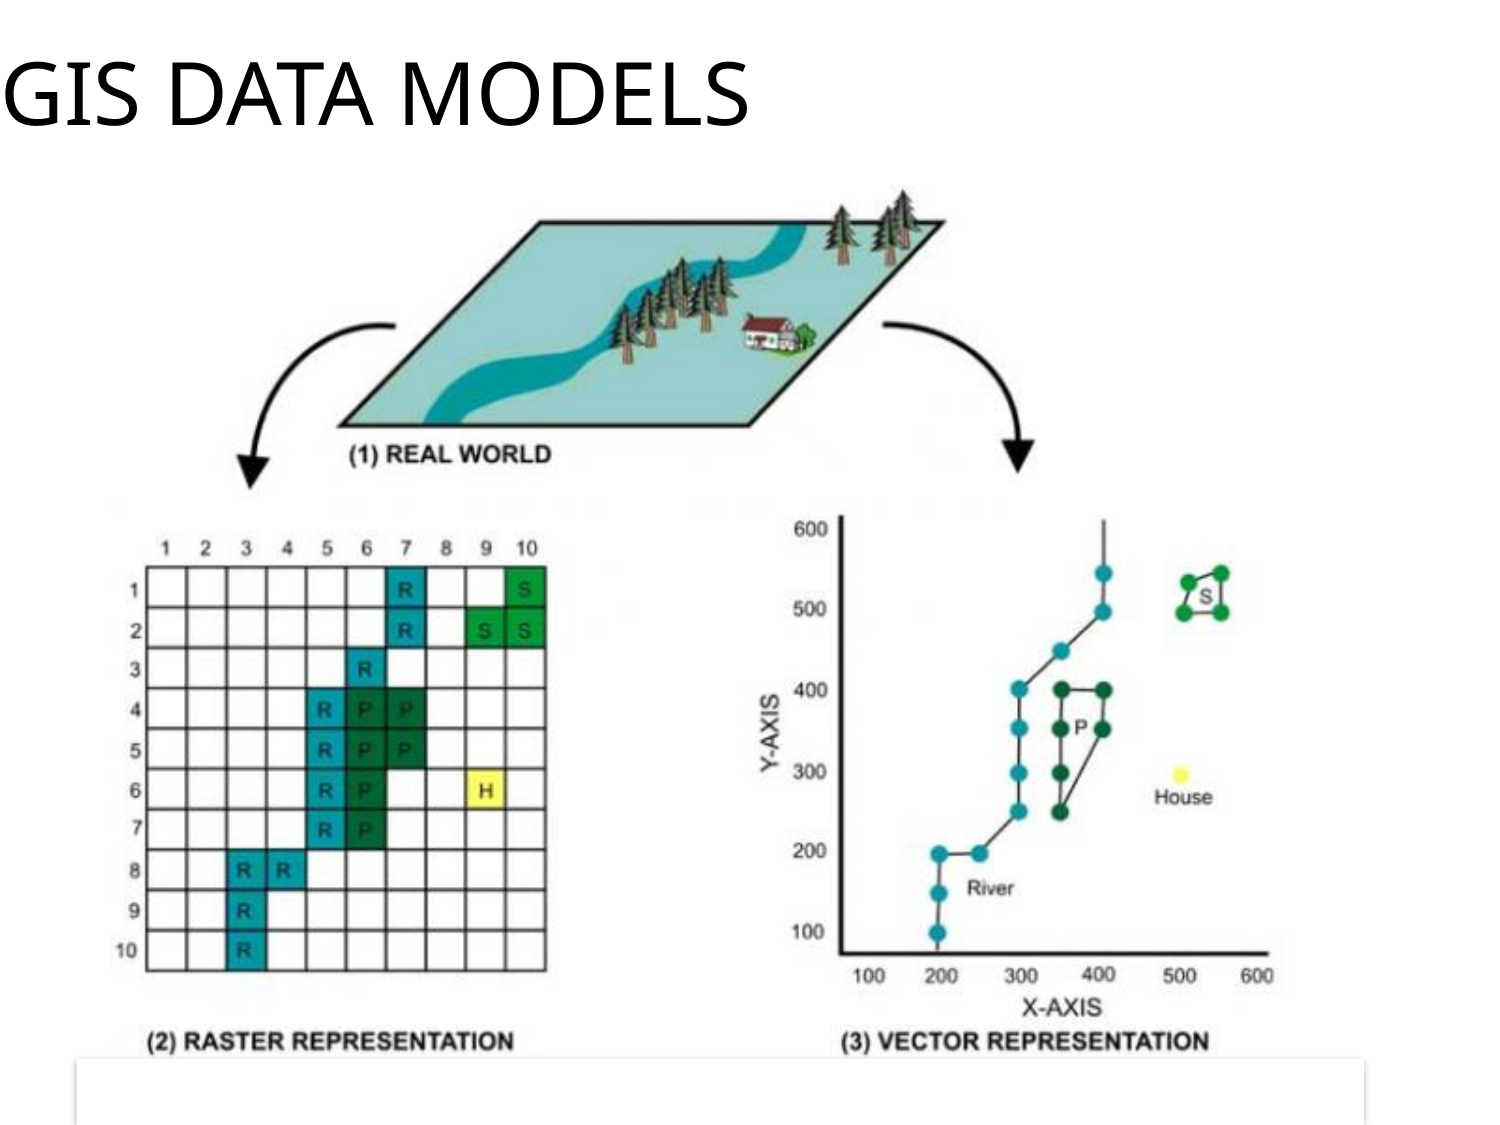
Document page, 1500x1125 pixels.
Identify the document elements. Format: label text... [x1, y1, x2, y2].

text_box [76, 136, 1424, 1125]
text_box GIS DATA MODELS [0, 30, 767, 151]
